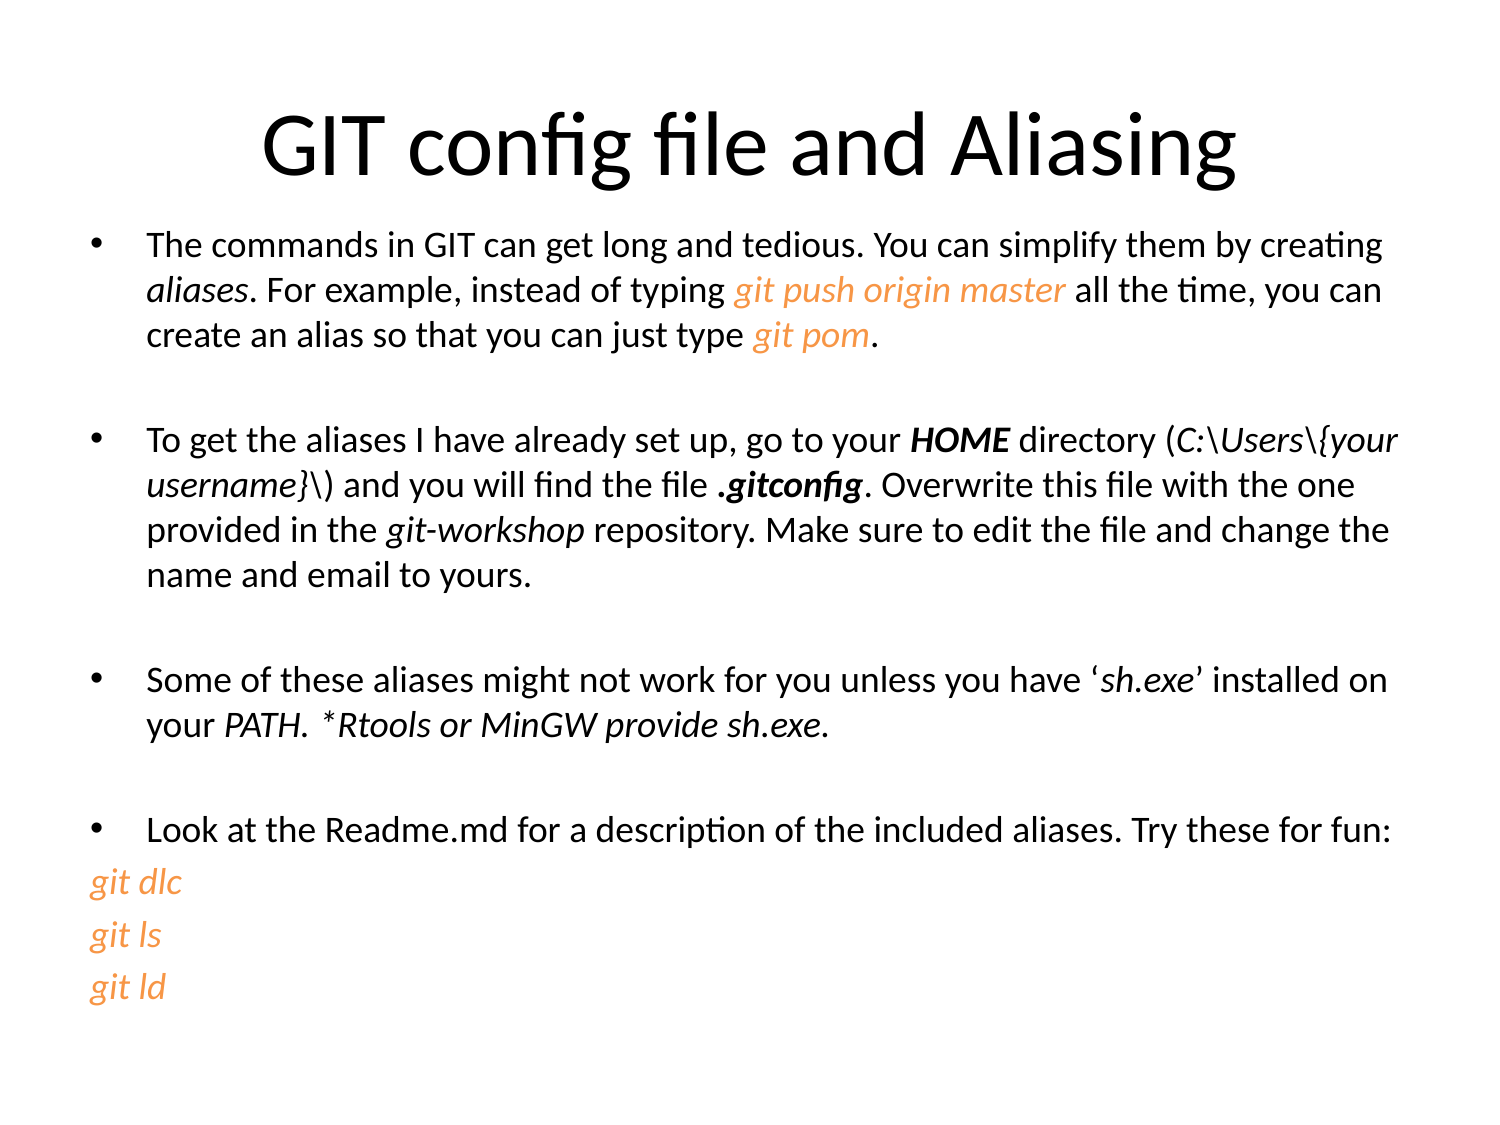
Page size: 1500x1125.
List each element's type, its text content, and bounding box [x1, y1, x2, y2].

title GIT config file and Aliasing [75, 45, 1425, 212]
list The commands in GIT can get long and tedious. You can simplify them by creating aliases. For example, instead of typing git push origin master all the time, you can create an alias so that you can just type git pom. To get the aliases I have already set up, go to your HOME directory (C:\Users\{your username}\) and you will find the file .gitconfig. Overwrite this file with the one provided in the git-workshop repository. Make sure to edit the file and change the name and email to yours. Some of these aliases might not work for you unless you have ‘sh.exe’ installed on your PATH. *Rtools or MinGW provide sh.exe. Look at the Readme.md for a description of the included aliases. Try these for fun: git dlc git ls git ld [75, 212, 1425, 1100]
